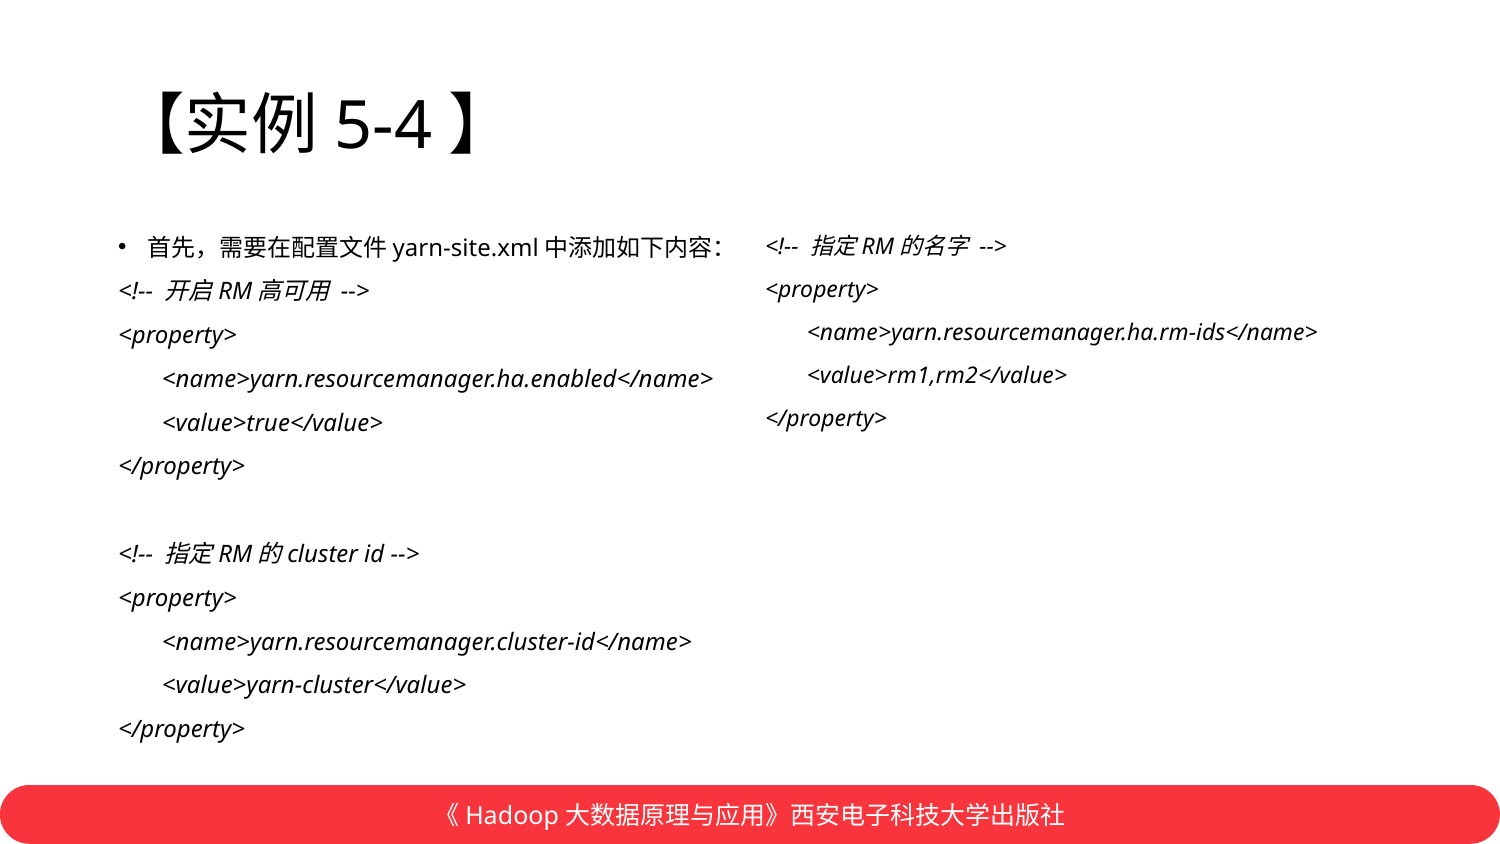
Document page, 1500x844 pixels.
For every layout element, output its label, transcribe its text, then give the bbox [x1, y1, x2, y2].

list 首先，需要在配置文件yarn-site.xml中添加如下内容： <!-- 开启RM高可用 --> <property> <name>yarn.resourcemanager.ha.enabled</name> <value>true</value> </property> <!-- 指定RM的cluster id --> <property> <name>yarn.resourcemanager.cluster-id</name> <value>yarn-cluster</value> </property> [103, 224, 749, 760]
text_box <!-- 指定RM的名字 --> <property> <name>yarn.resourcemanager.ha.rm-ids</name> <value>rm1,rm2</value> </property> [749, 223, 1397, 760]
title 【实例5-4】 [103, 44, 1397, 208]
